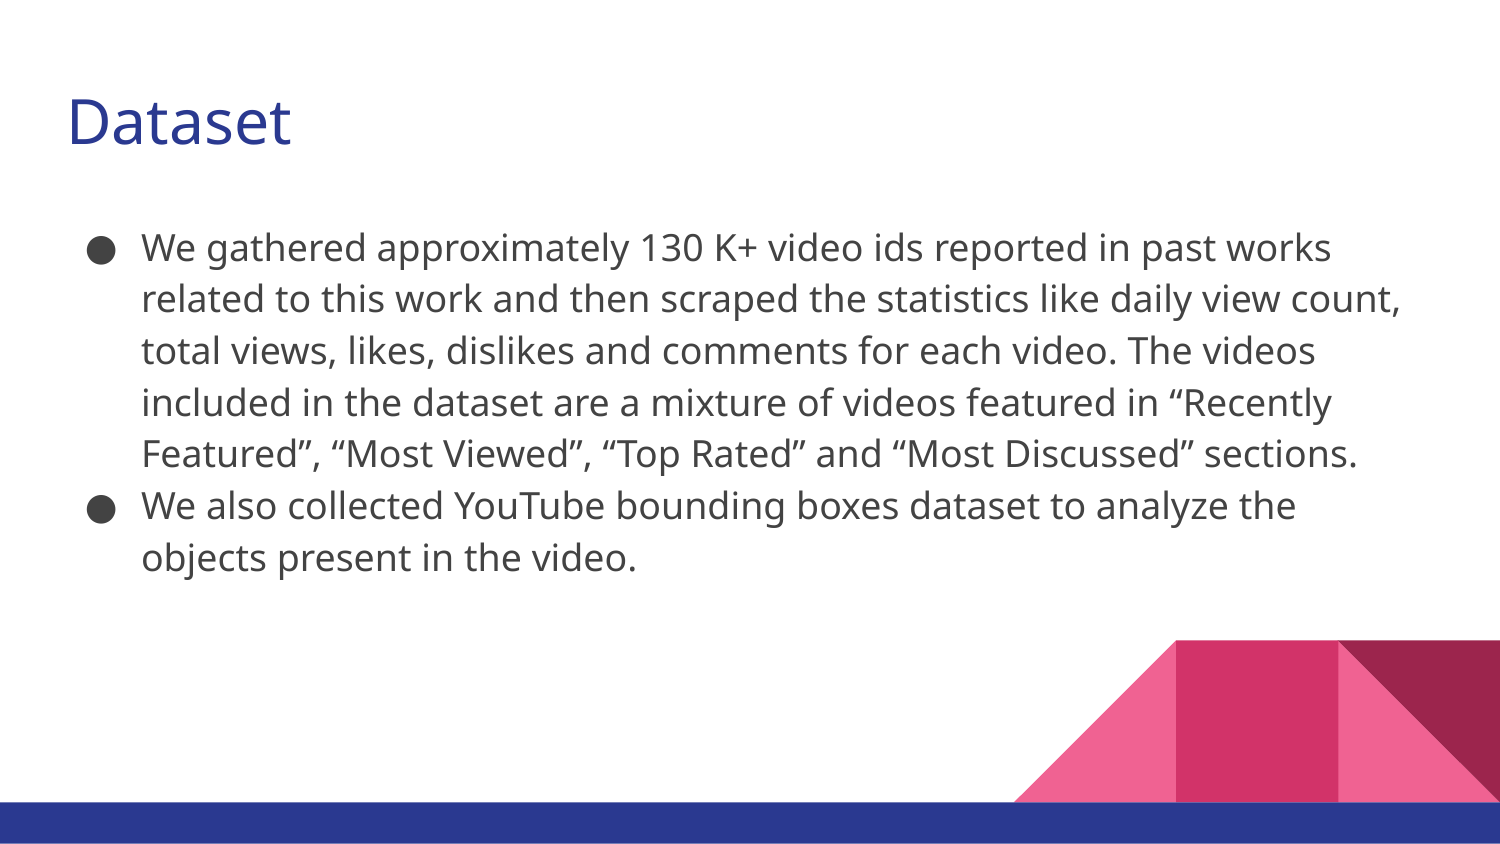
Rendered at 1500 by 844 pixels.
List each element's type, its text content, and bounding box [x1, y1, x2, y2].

list We gathered approximately 130 K+ video ids reported in past works related to this work and then scraped the statistics like daily view count, total views, likes, dislikes and comments for each video. The videos included in the dataset are a mixture of videos featured in “Recently Featured”, “Most Viewed”, “Top Rated” and “Most Discussed” sections. We also collected YouTube bounding boxes dataset to analyze the objects present in the video. [51, 201, 1449, 750]
title Dataset [51, 67, 1449, 167]
